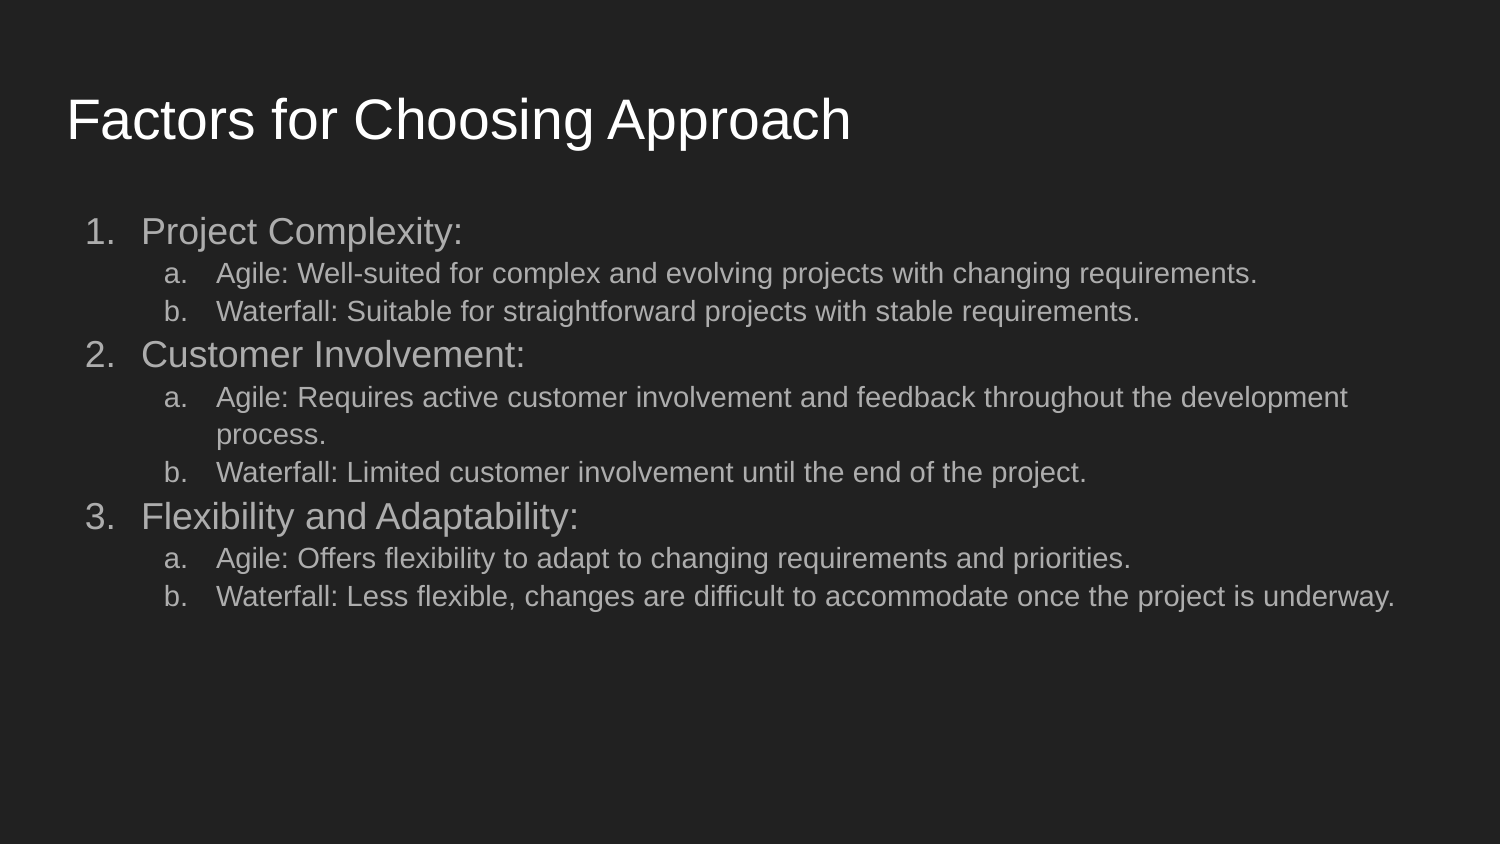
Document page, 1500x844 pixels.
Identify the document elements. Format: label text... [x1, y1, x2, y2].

list Project Complexity: Agile: Well-suited for complex and evolving projects with changing requirements. Waterfall: Suitable for straightforward projects with stable requirements. Customer Involvement: Agile: Requires active customer involvement and feedback throughout the development process. Waterfall: Limited customer involvement until the end of the project. Flexibility and Adaptability: Agile: Offers flexibility to adapt to changing requirements and priorities. Waterfall: Less flexible, changes are difficult to accommodate once the project is underway. [51, 189, 1449, 750]
title Factors for Choosing Approach [51, 72, 1449, 167]
